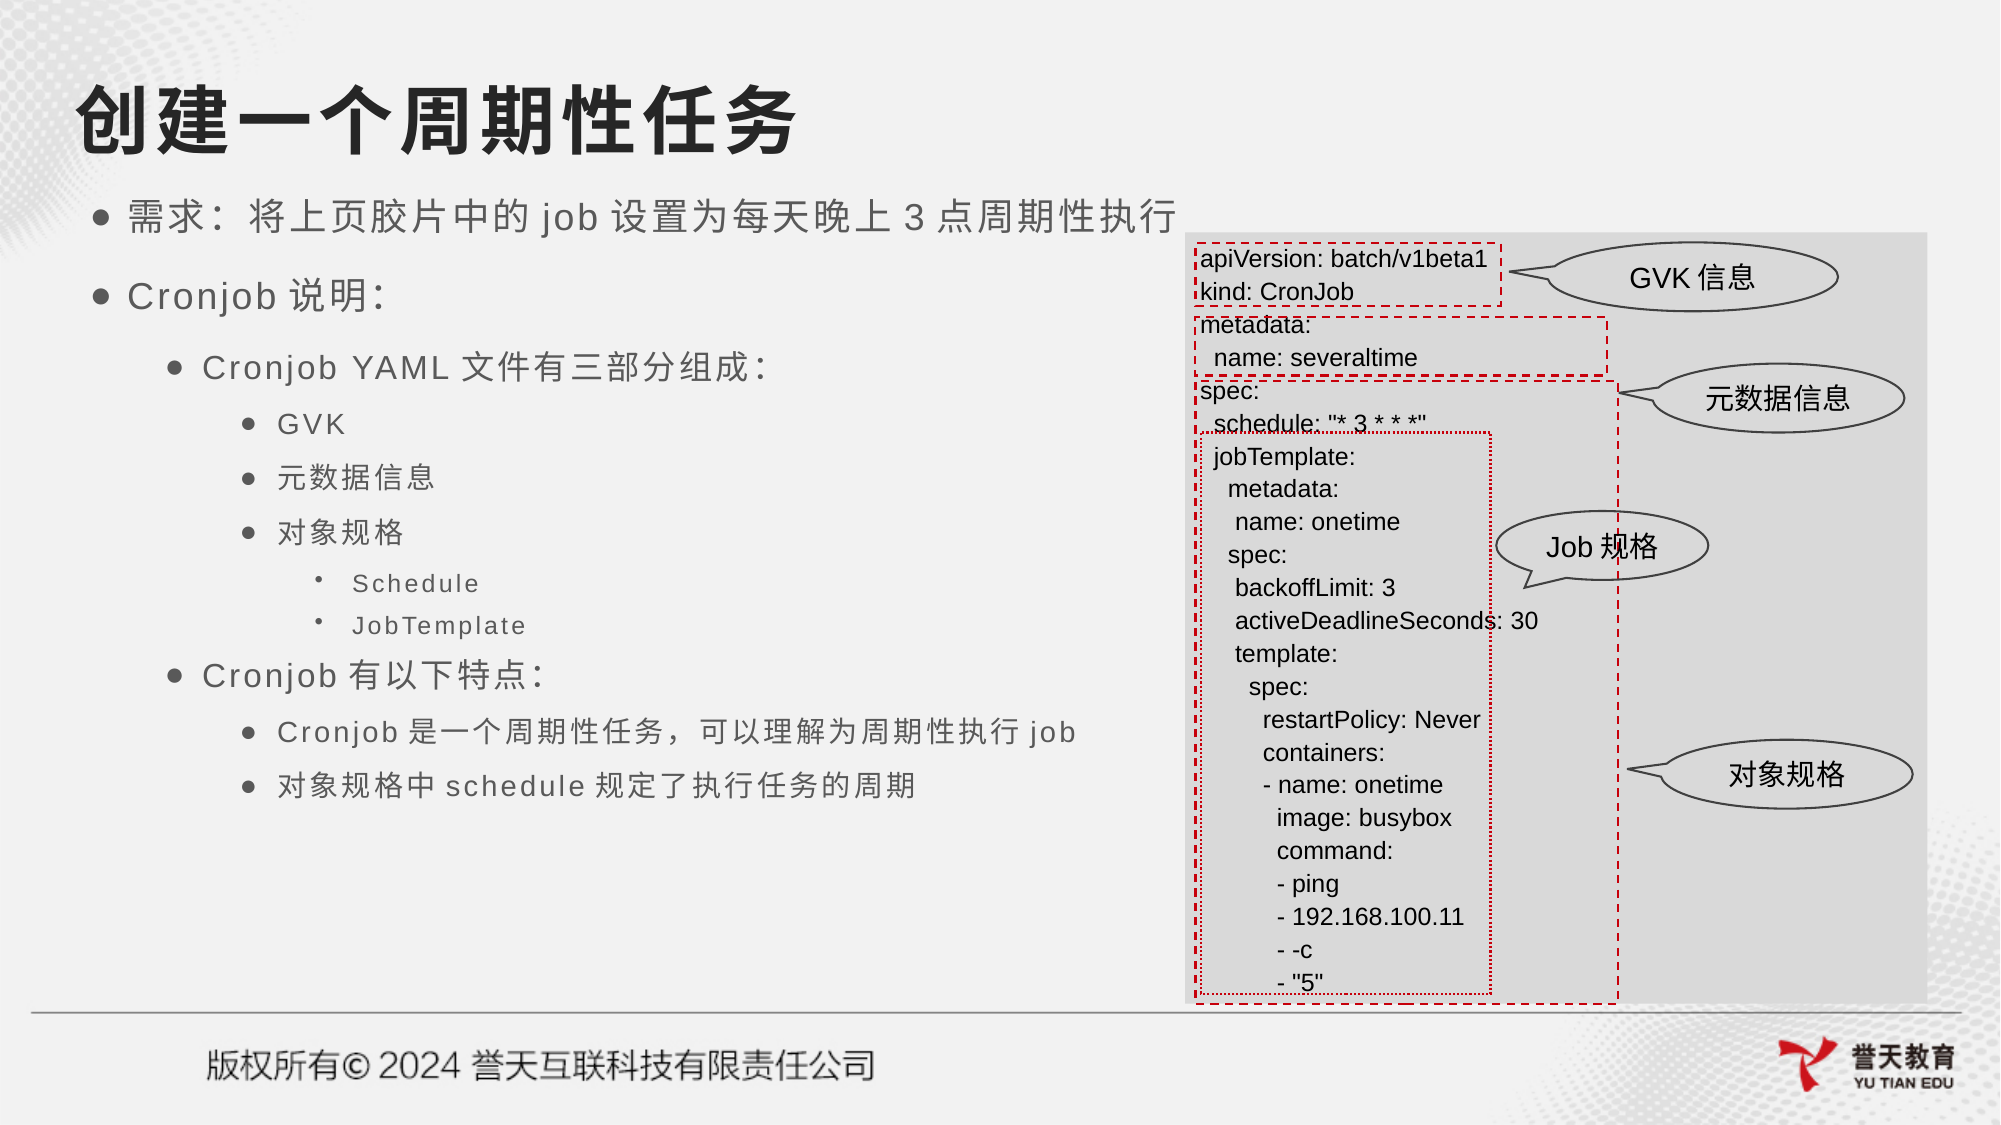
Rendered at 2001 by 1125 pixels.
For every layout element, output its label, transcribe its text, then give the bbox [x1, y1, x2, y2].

text_box apiVersion: batch/v1beta1 kind: CronJob metadata: name: severaltime spec: schedule: "* 3 * * *" jobTemplate: metadata: name: onetime spec: backoffLimit: 3 activeDeadlineSeconds: 30 template: spec: restartPolicy: Never containers: - name: onetime image: busybox command: - ping - 192.168.100.11 - -c - "5" [1185, 232, 1928, 1004]
list 需求：将上页胶片中的job设置为每天晚上3点周期性执行 Cronjob说明： Cronjob YAML文件有三部分组成： GVK 元数据信息 对象规格 Schedule JobTemplate Cronjob有以下特点： Cronjob是一个周期性任务，可以理解为周期性执行job 对象规格中schedule规定了执行任务的周期 [74, 171, 1928, 857]
text_box 对象规格 [1626, 738, 1914, 810]
text_box Job规格 [1495, 509, 1710, 590]
picture [0, 0, 2001, 1125]
text_box [1200, 431, 1492, 995]
text_box GVK信息 [1508, 241, 1840, 313]
text_box [1194, 316, 1608, 377]
title 创建一个周期性任务 [74, 73, 1928, 154]
text_box 元数据信息 [1618, 362, 1906, 434]
text_box [1194, 380, 1619, 1005]
text_box [1194, 242, 1502, 307]
